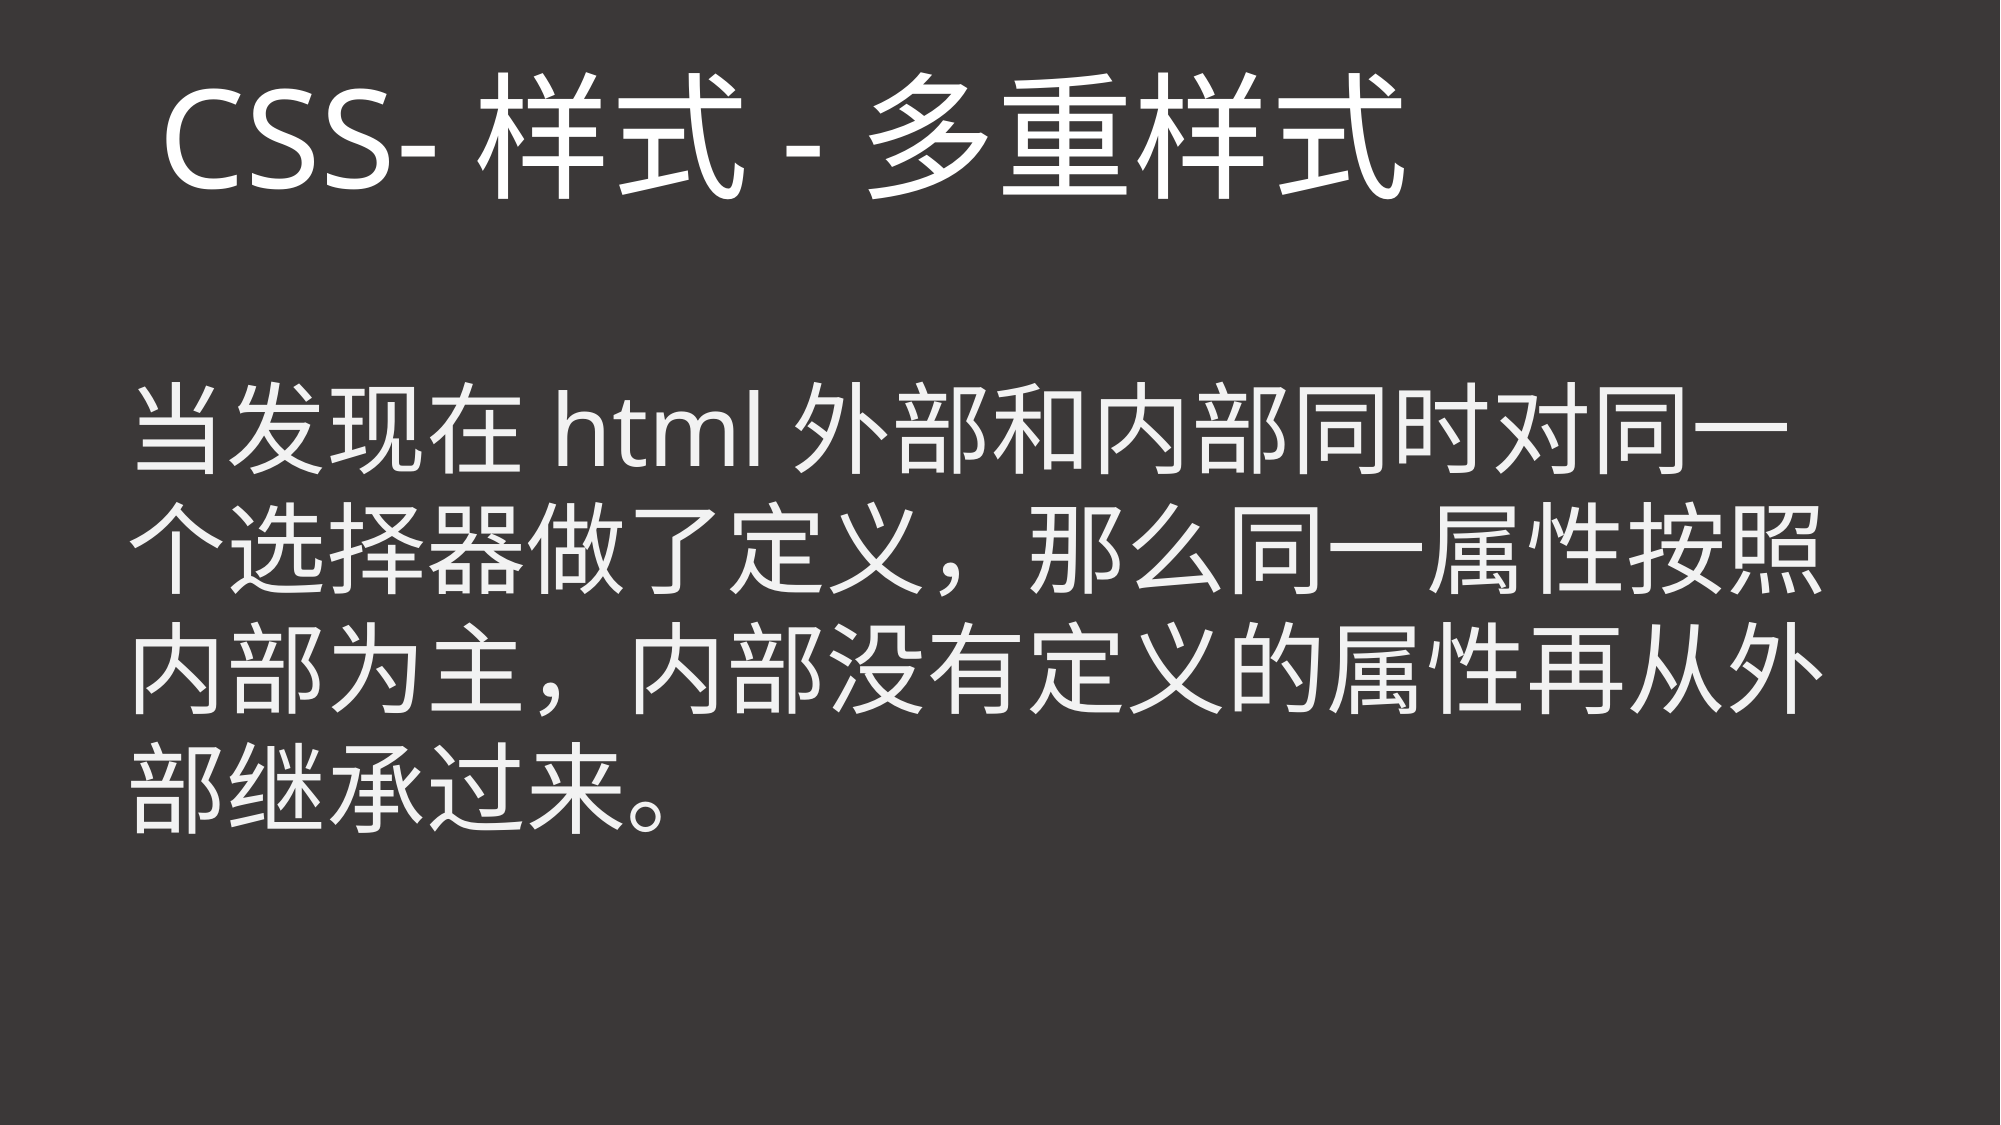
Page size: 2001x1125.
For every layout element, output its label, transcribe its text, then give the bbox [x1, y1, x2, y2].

text_box 当发现在html外部和内部同时对同一个选择器做了定义，那么同一属性按照内部为主，内部没有定义的属性再从外部继承过来。 [112, 359, 1887, 854]
text_box CSS-样式-多重样式 [143, 43, 1424, 224]
